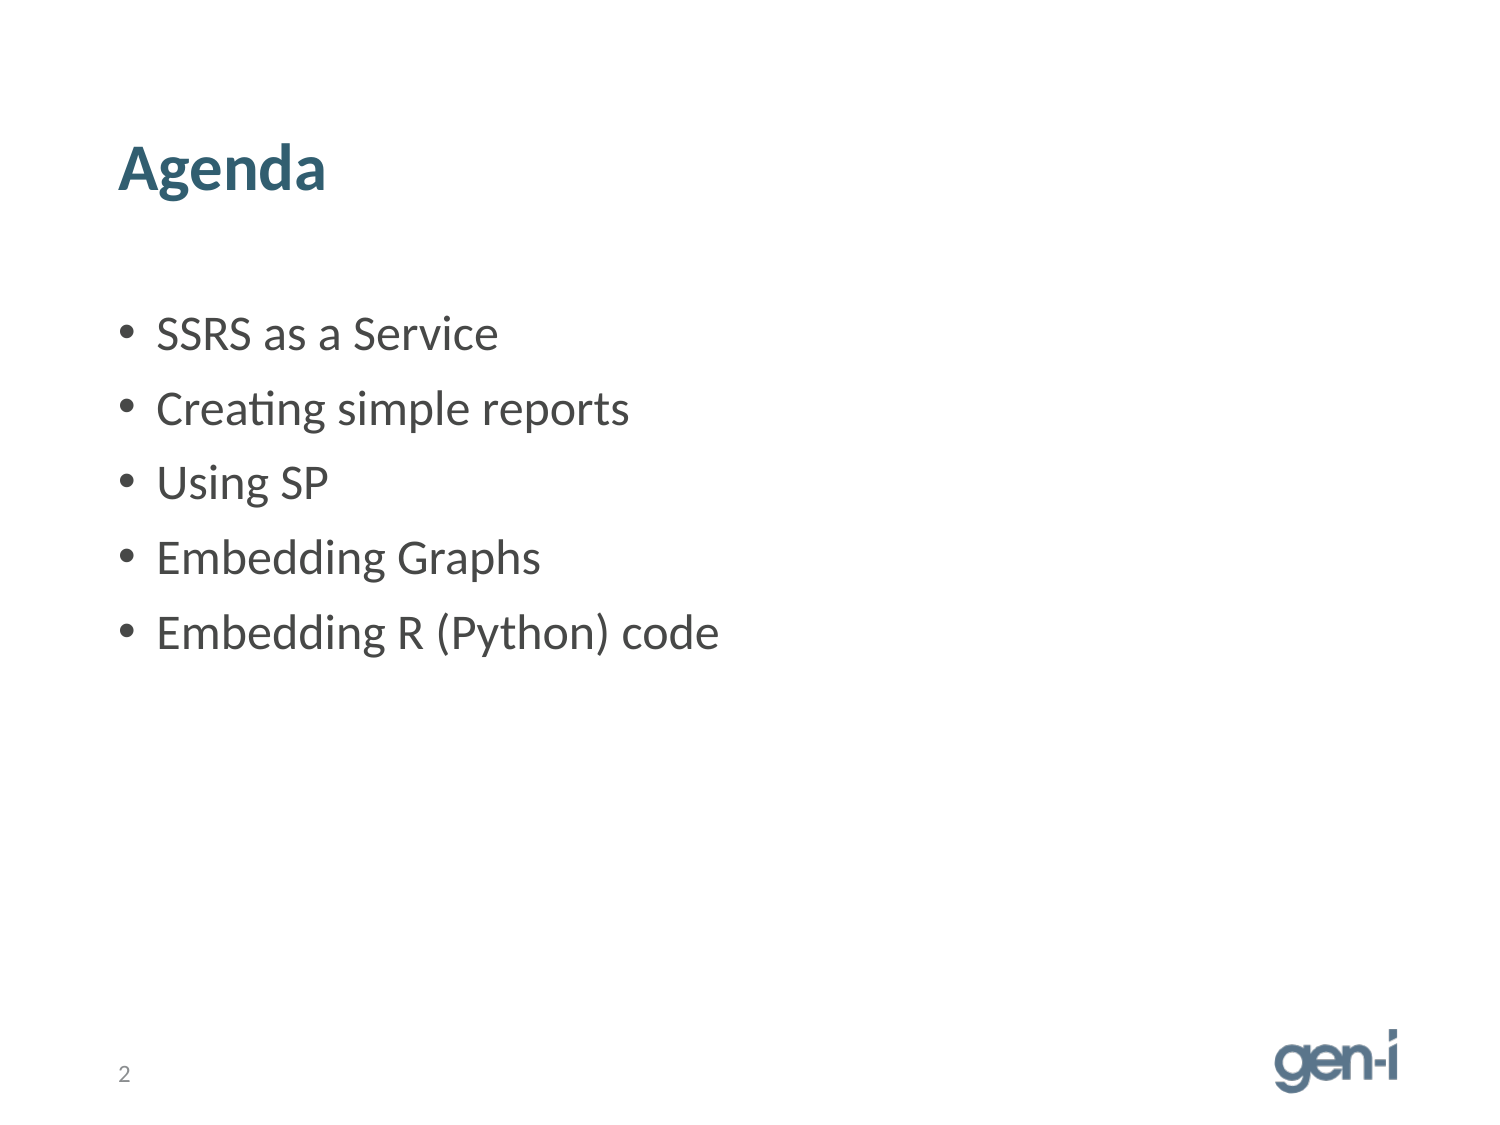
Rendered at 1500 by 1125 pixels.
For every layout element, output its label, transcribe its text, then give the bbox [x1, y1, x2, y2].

title Agenda [103, 59, 1397, 278]
list SSRS as a Service Creating simple reports Using SP Embedding Graphs Embedding R (Python) code [103, 299, 1397, 1014]
picture [1263, 1020, 1407, 1101]
slide_number 2 [103, 1042, 441, 1103]
